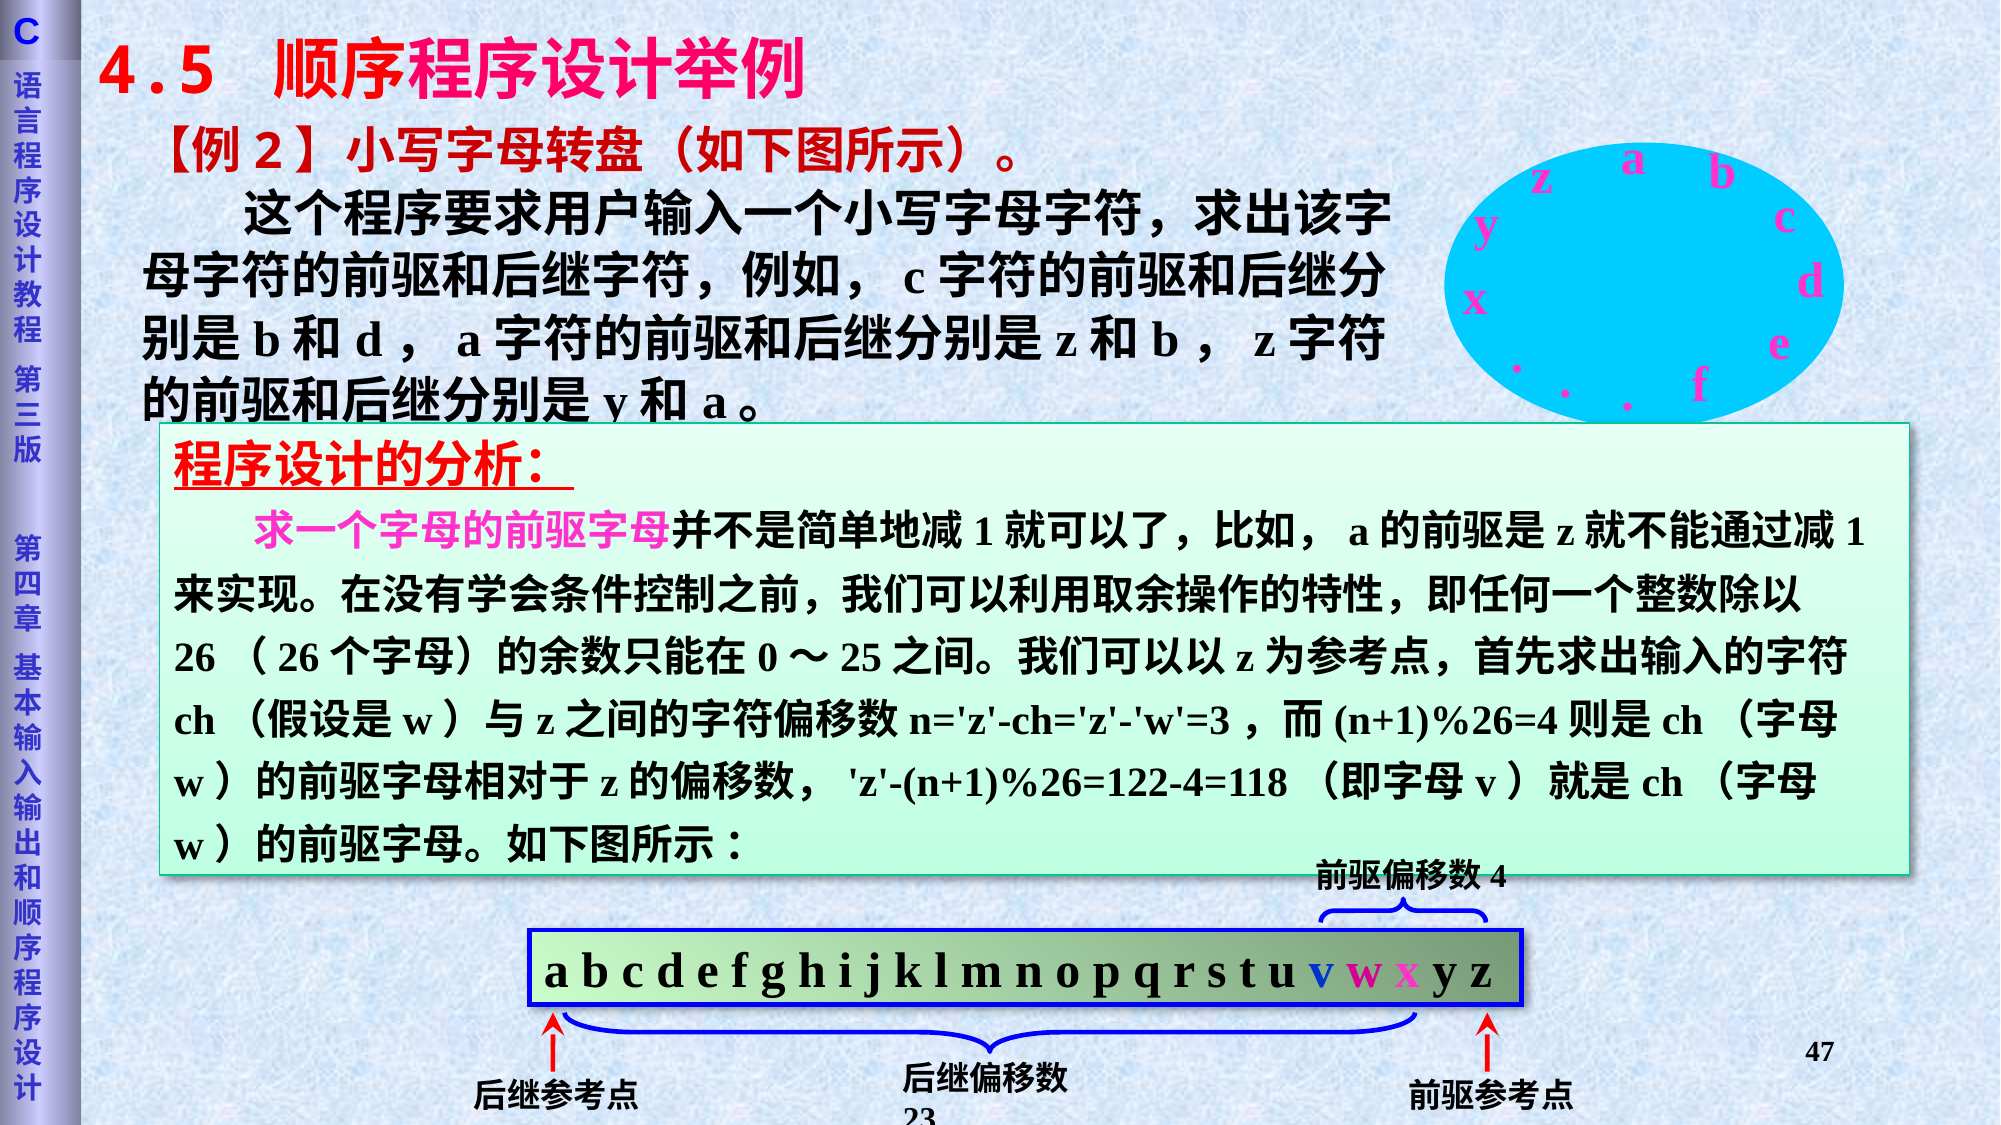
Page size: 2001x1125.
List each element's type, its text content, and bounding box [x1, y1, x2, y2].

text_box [126, 109, 1863, 436]
slide_number 47 [1612, 1024, 1851, 1101]
list 4.5 顺序程序设计举例 [85, 18, 942, 126]
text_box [0, 0, 82, 1125]
picture [82, 0, 2001, 1125]
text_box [458, 846, 1607, 1123]
picture [82, 126, 907, 1125]
text_box 程序设计的分析： 求一个字母的前驱字母并不是简单地减1就可以了，比如，a的前驱是z就不能通过减1来实现。在没有学会条件控制之前，我们可以利用取余操作的特性，即任何一个整数除以26（26个字母）的余数只能在0～25之间。我们可以以z为参考点，首先求出输入的字符ch（假设是w）与z之间的字符偏移数n='z'-ch='z'-'w'=3，而(n+1)%26=4则是ch（字母w）的前驱字母相对于z的偏移数，'z'-(n+1)%26=122-4=118（即字母v）就是ch（字母w）的前驱字母。如下图所示 ： [159, 422, 1910, 876]
